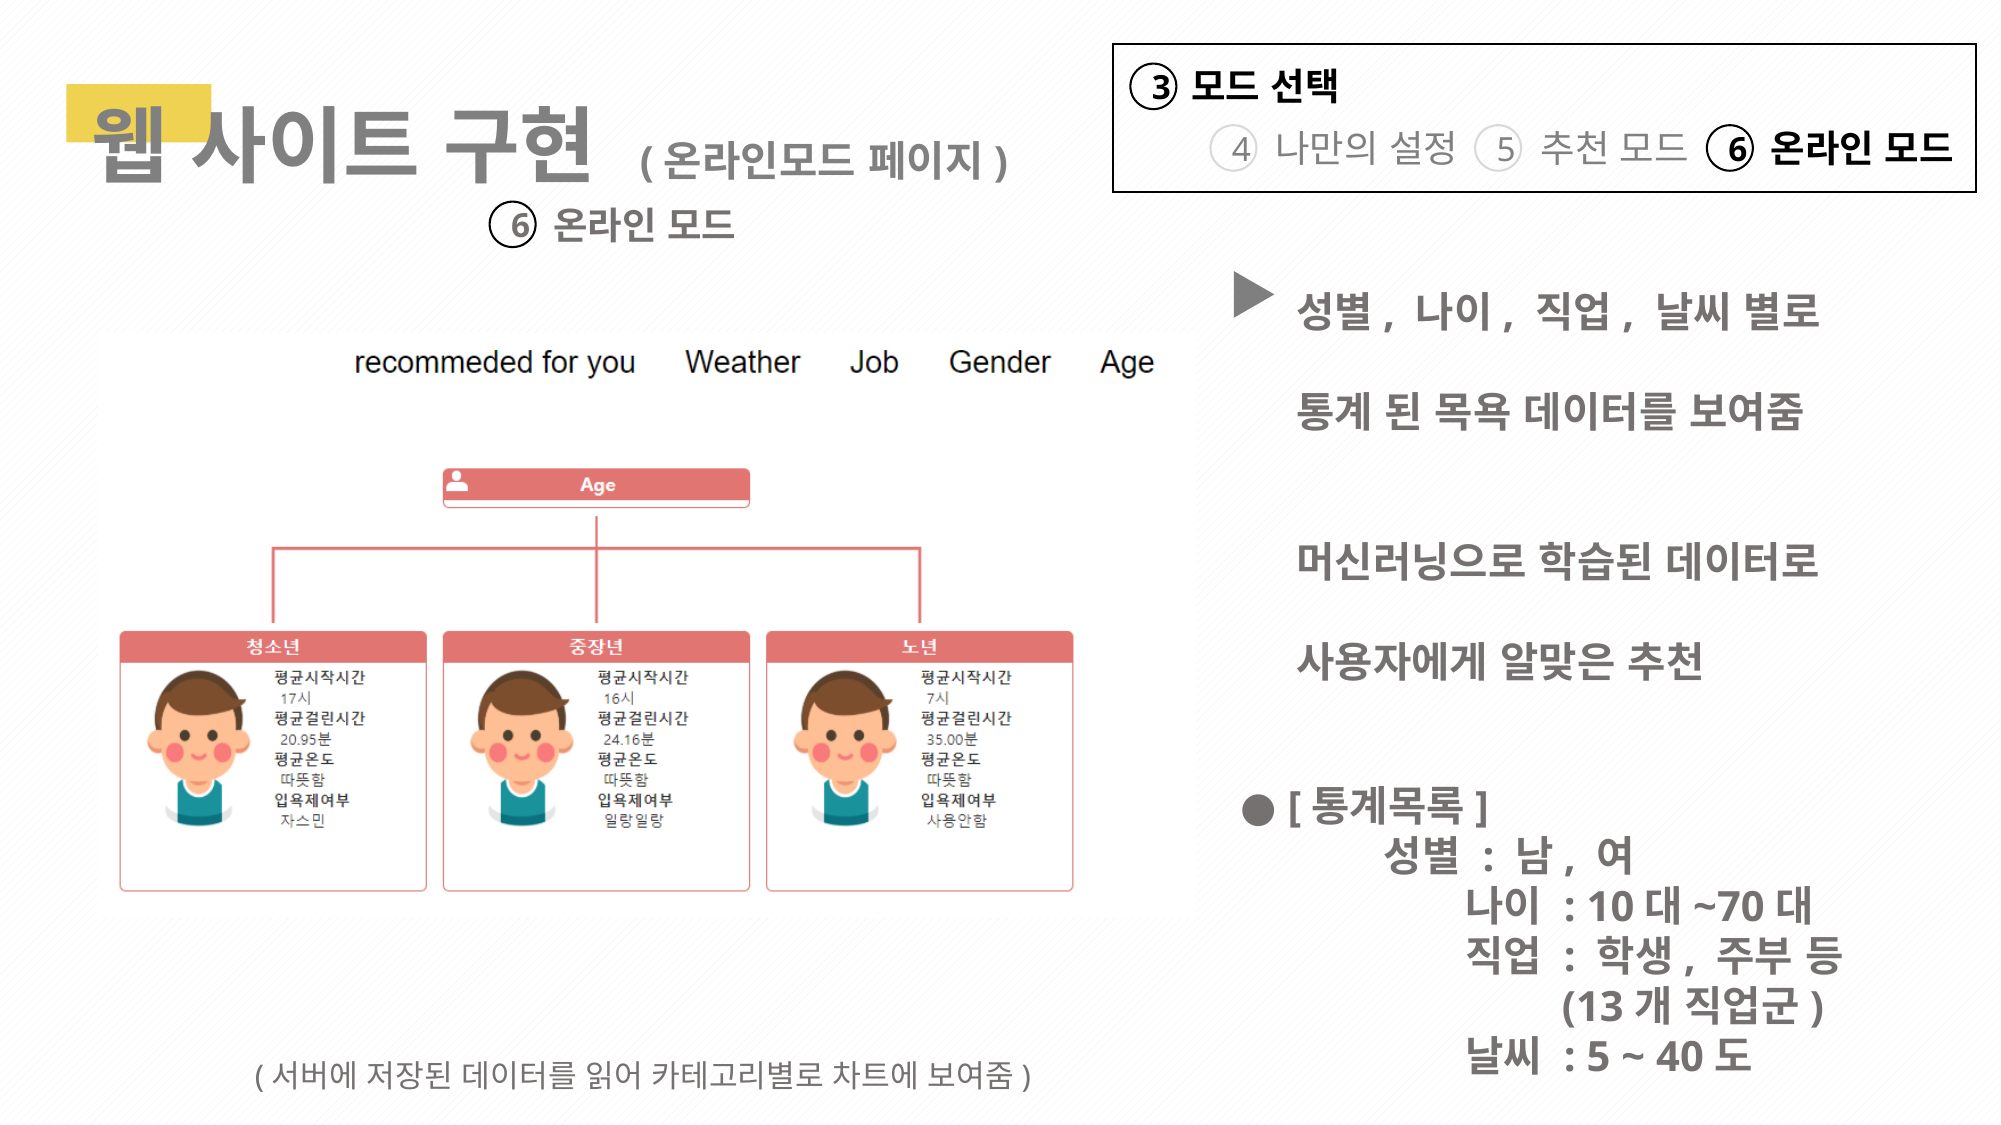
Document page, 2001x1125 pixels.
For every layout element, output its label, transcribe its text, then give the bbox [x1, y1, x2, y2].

text_box ● [통계목록] 성별 : 남, 여 나이 : 10대~70대 직업 : 학생, 주부 등 (13개 직업군) 날씨 : 5 ~ 40도 [1225, 772, 1874, 1088]
picture [97, 333, 1197, 918]
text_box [1075, 43, 1977, 193]
text_box [1232, 269, 1277, 320]
text_box 성별, 나이, 직업, 날씨 별로 통계 된 목욕 데이터를 보여줌 머신러닝으로 학습된 데이터로 사용자에게 알맞은 추천 [1281, 228, 1929, 693]
text_box [65, 83, 213, 143]
text_box (서버에 저장된 데이터를 읽어 카테고리별로 차트에 보여줌) [240, 1049, 1115, 1102]
text_box 웹 사이트 구현 (온라인모드 페이지) [76, 85, 1081, 201]
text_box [455, 195, 835, 256]
